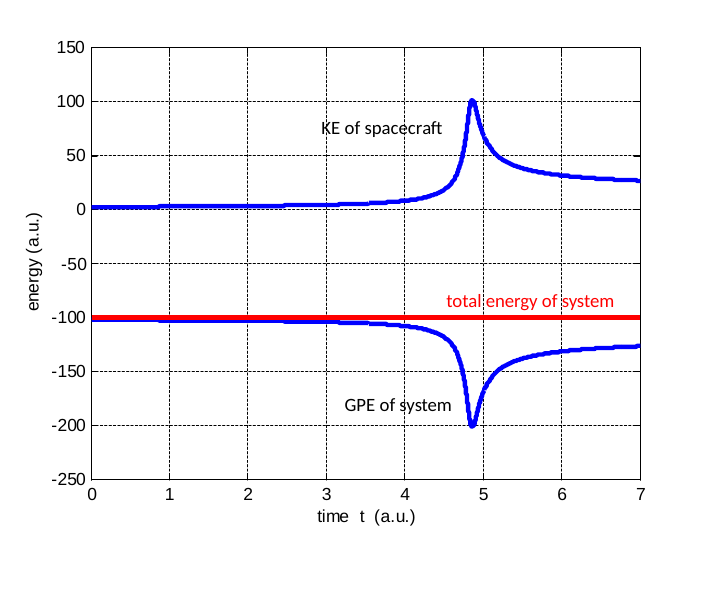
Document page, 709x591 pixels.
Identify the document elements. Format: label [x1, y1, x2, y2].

picture [22, 35, 658, 540]
